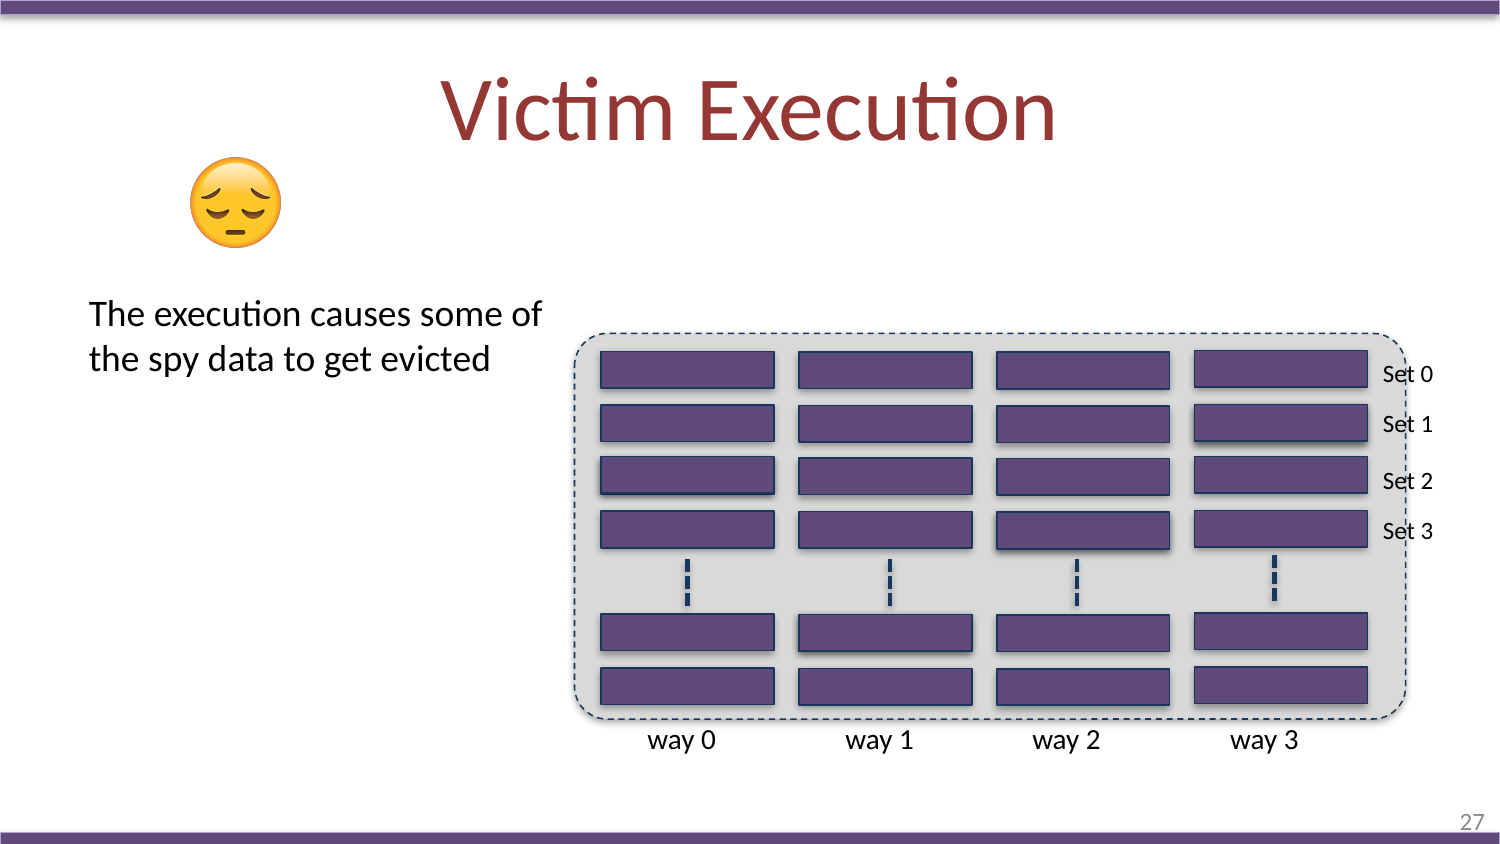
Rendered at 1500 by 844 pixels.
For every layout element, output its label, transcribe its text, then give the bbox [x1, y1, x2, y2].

text_box way 0 [632, 713, 731, 763]
text_box [798, 668, 973, 706]
text_box Set 1 [1368, 399, 1449, 445]
text_box [600, 613, 775, 651]
text_box Set 0 [1368, 350, 1449, 396]
text_box [681, 562, 692, 613]
text_box [798, 511, 973, 549]
text_box [793, 562, 977, 659]
text_box [798, 351, 973, 389]
text_box [798, 614, 973, 652]
title Victim Execution [75, 33, 1425, 175]
text_box [1194, 666, 1368, 704]
text_box [798, 457, 973, 495]
text_box [1194, 612, 1368, 650]
text_box [996, 668, 1170, 706]
text_box [996, 405, 1170, 443]
text_box way 2 [1017, 713, 1116, 763]
text_box Set 2 [1368, 457, 1449, 503]
text_box [996, 458, 1170, 496]
text_box way 3 [1215, 713, 1314, 763]
text_box [600, 667, 775, 705]
text_box [996, 351, 1170, 390]
text_box [996, 512, 1170, 550]
text_box [1194, 404, 1368, 442]
text_box [1269, 557, 1280, 608]
text_box [600, 456, 775, 494]
text_box [573, 332, 1407, 720]
text_box [996, 614, 1170, 652]
picture [188, 156, 282, 249]
text_box [1070, 560, 1081, 614]
text_box Set 3 [1368, 507, 1449, 552]
slide_number 27 [1149, 798, 1500, 843]
text_box The execution causes some of the spy data to get evicted [74, 281, 567, 386]
text_box [1194, 456, 1368, 494]
text_box [798, 405, 973, 443]
text_box [600, 404, 775, 442]
text_box [1191, 512, 1368, 556]
text_box [1194, 510, 1368, 548]
text_box [600, 510, 775, 549]
text_box [600, 351, 775, 389]
text_box [1194, 350, 1368, 388]
text_box way 1 [830, 713, 929, 763]
